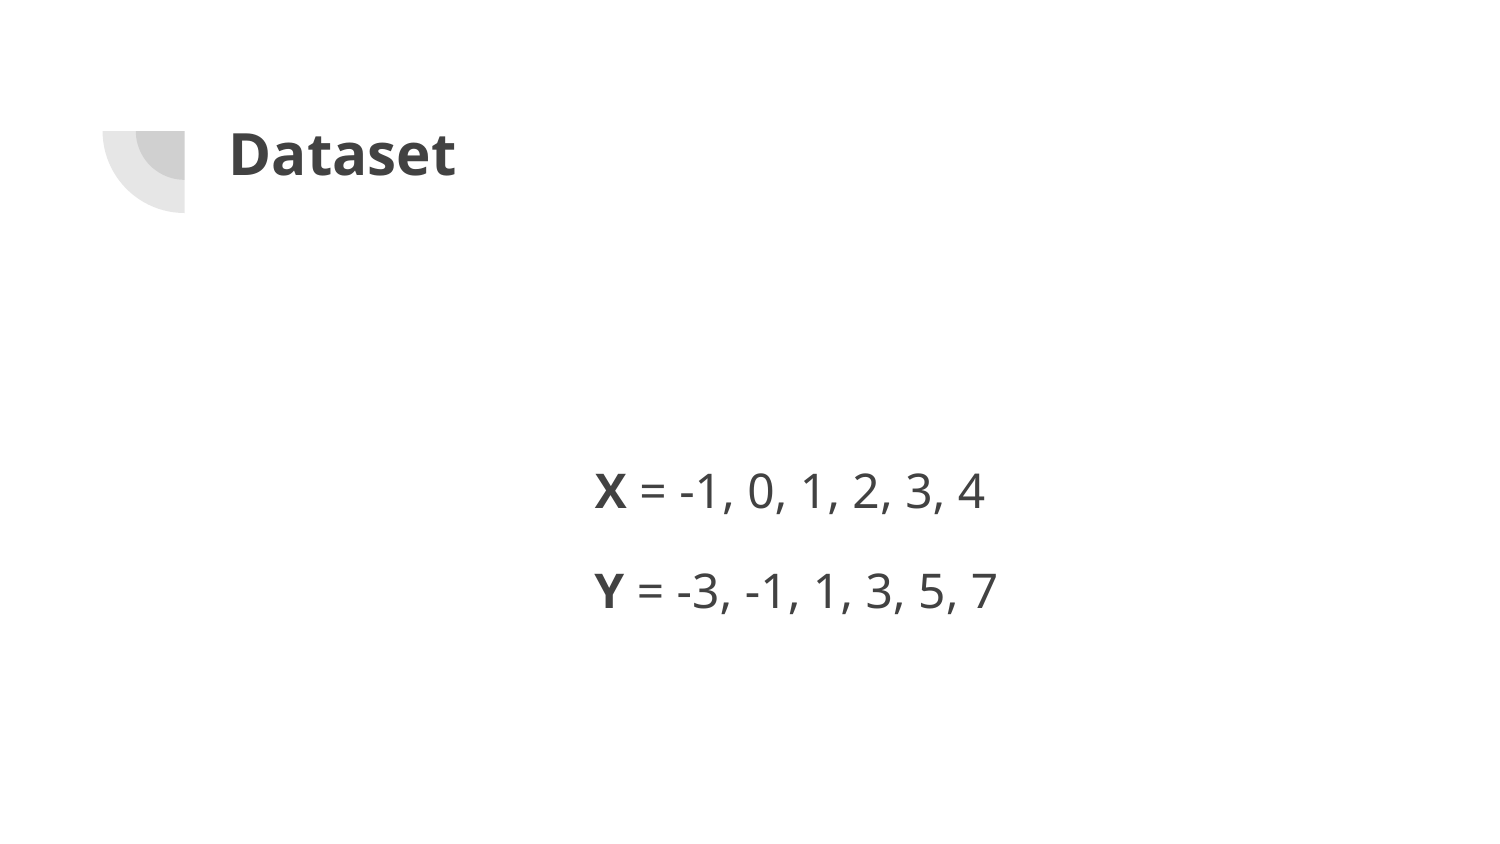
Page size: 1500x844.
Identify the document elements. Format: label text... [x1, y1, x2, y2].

title Dataset [213, 98, 1368, 263]
list X = -1, 0, 1, 2, 3, 4 Y = -3, -1, 1, 3, 5, 7 [213, 326, 1368, 744]
